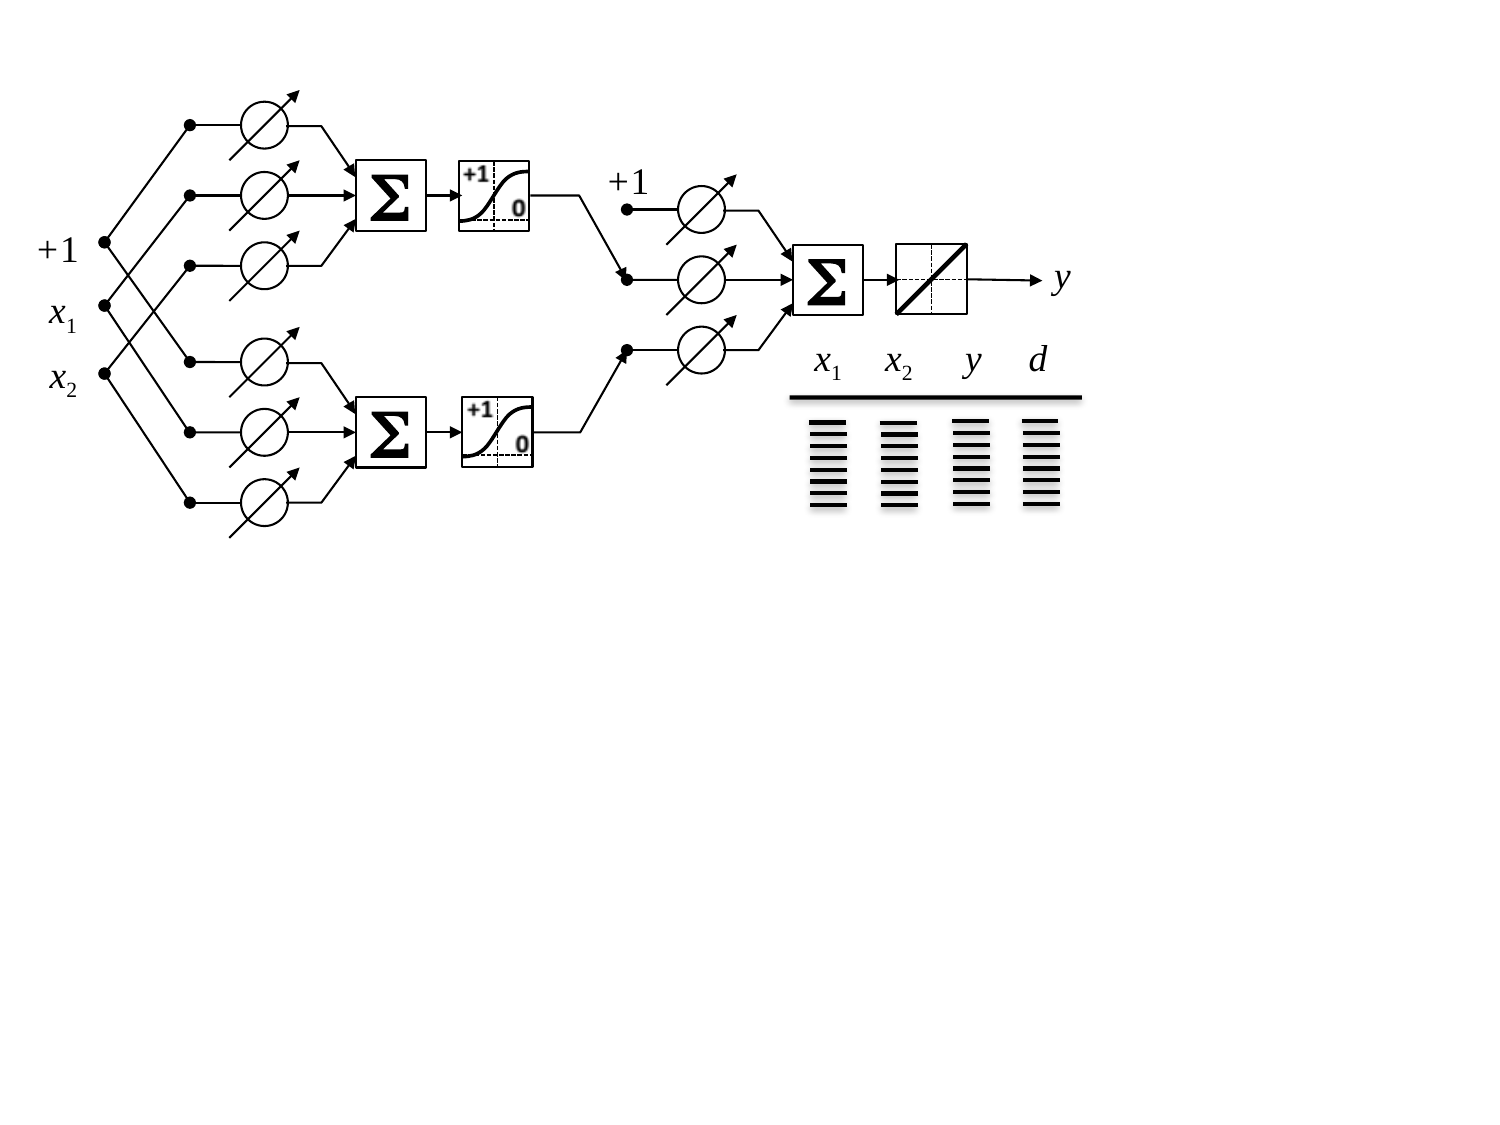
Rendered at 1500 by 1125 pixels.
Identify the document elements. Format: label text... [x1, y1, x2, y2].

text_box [355, 396, 427, 468]
text_box [742, 209, 788, 259]
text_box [229, 475, 300, 539]
text_box +1 [590, 149, 665, 210]
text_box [666, 322, 737, 386]
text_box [458, 160, 530, 232]
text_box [104, 124, 191, 195]
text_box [666, 244, 737, 316]
text_box x1 [34, 278, 92, 343]
text_box +1 [19, 217, 94, 278]
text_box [896, 243, 967, 315]
text_box [305, 458, 350, 504]
text_box [305, 221, 351, 267]
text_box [104, 381, 191, 503]
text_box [461, 396, 533, 468]
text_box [229, 160, 300, 231]
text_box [229, 396, 300, 468]
text_box x2 [34, 343, 92, 410]
text_box [305, 125, 350, 174]
text_box [742, 306, 787, 351]
text_box [305, 362, 350, 411]
text_box [534, 194, 627, 281]
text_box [229, 89, 300, 159]
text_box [229, 237, 300, 302]
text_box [104, 265, 191, 374]
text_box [792, 244, 864, 316]
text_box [355, 160, 427, 231]
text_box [229, 326, 300, 396]
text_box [789, 326, 1083, 506]
text_box y [1039, 243, 1086, 304]
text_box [104, 195, 191, 265]
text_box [666, 174, 737, 244]
text_box [537, 350, 627, 434]
